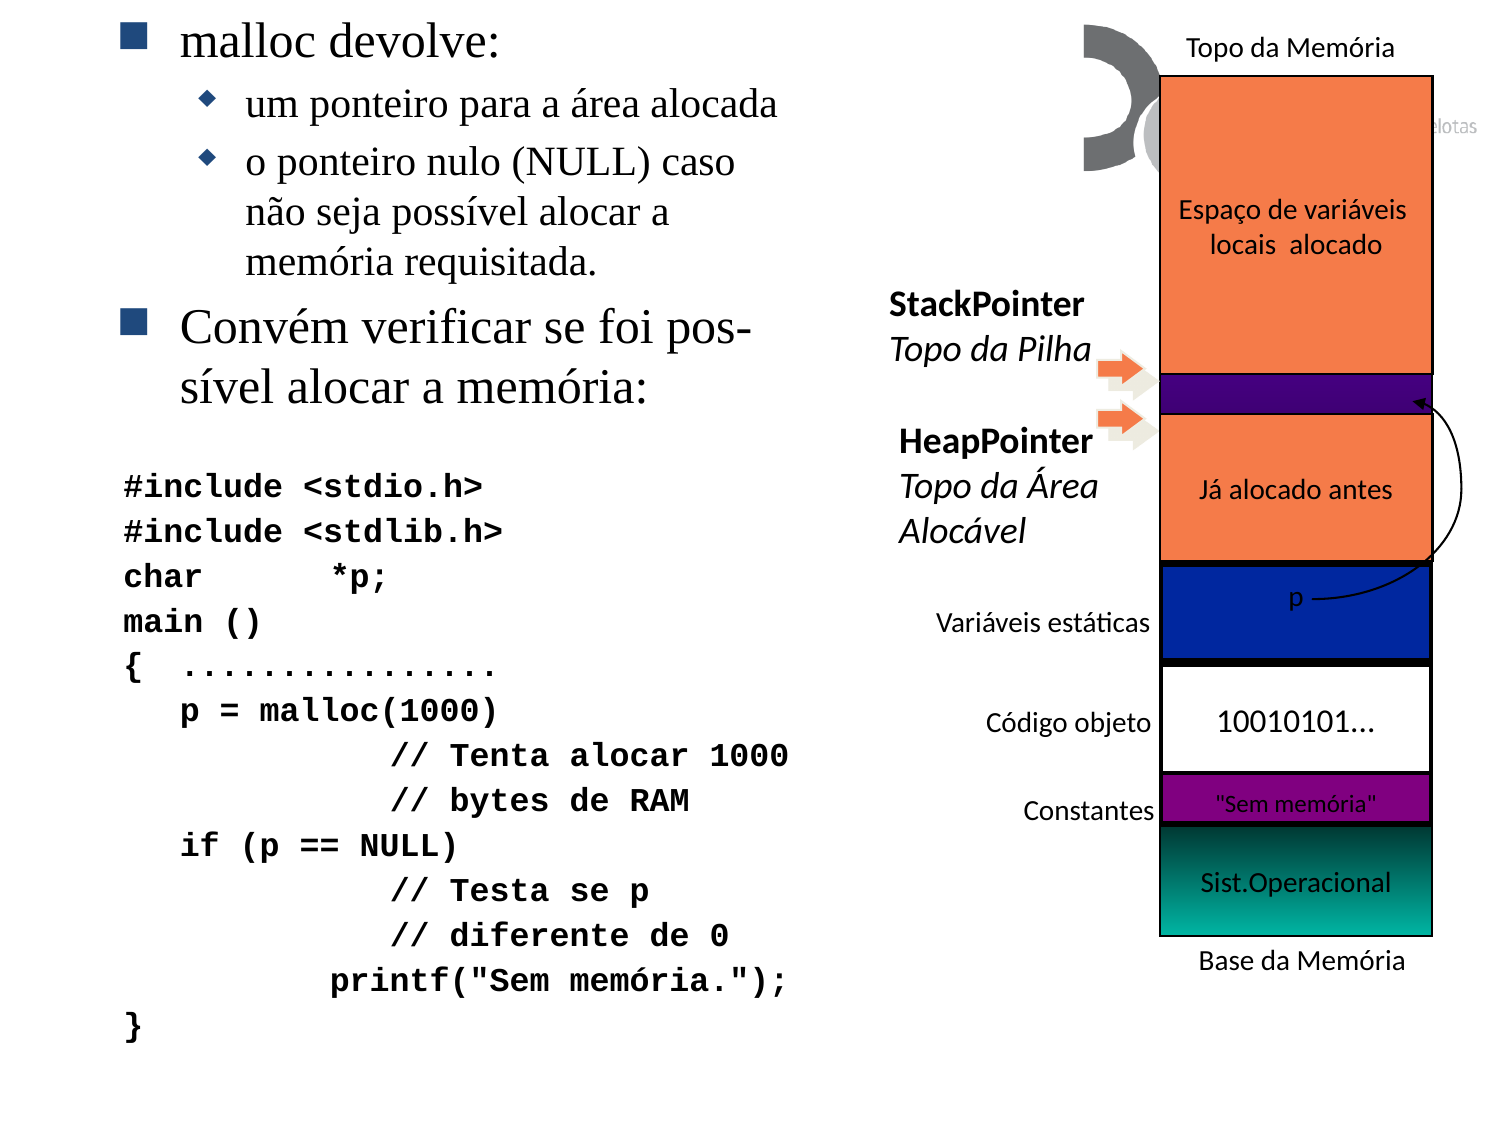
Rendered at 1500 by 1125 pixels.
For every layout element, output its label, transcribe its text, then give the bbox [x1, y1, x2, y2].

text_box HeapPointer Topo da Área Alocável [884, 408, 1115, 559]
text_box malloc devolve: um ponteiro para a área alocada o ponteiro nulo (NULL) caso não seja possível alocar a memória requisitada. Convém verificar se foi pos-sível alocar a memória: #include <stdio.h> #include <stdlib.h> char *p; main () { ................ p = malloc(1000) // Tenta alocar 1000 // bytes de RAM if (p == NULL) // Testa se p // diferente de 0 printf("Sem memória."); } [108, 0, 813, 1063]
text_box 10010101... [1160, 664, 1432, 773]
text_box [1115, 400, 1146, 437]
text_box Constantes [1008, 784, 1275, 834]
picture [1077, 20, 1480, 197]
text_box [1097, 350, 1146, 387]
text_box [1312, 401, 1462, 600]
text_box "Sem memória" [1160, 773, 1432, 823]
text_box StackPointer Topo da Pilha [874, 271, 1108, 376]
text_box p [1160, 564, 1432, 661]
text_box Código objeto [971, 696, 1237, 746]
text_box Sist.Operacional [1159, 826, 1433, 937]
text_box Espaço de variáveis locais alocado [1159, 76, 1433, 374]
text_box Base da Memória [1183, 934, 1425, 984]
text_box Variáveis estáticas [921, 596, 1187, 647]
text_box [1159, 374, 1433, 413]
text_box Já alocado antes [1159, 413, 1307, 562]
text_box Topo da Memória [1171, 21, 1412, 71]
